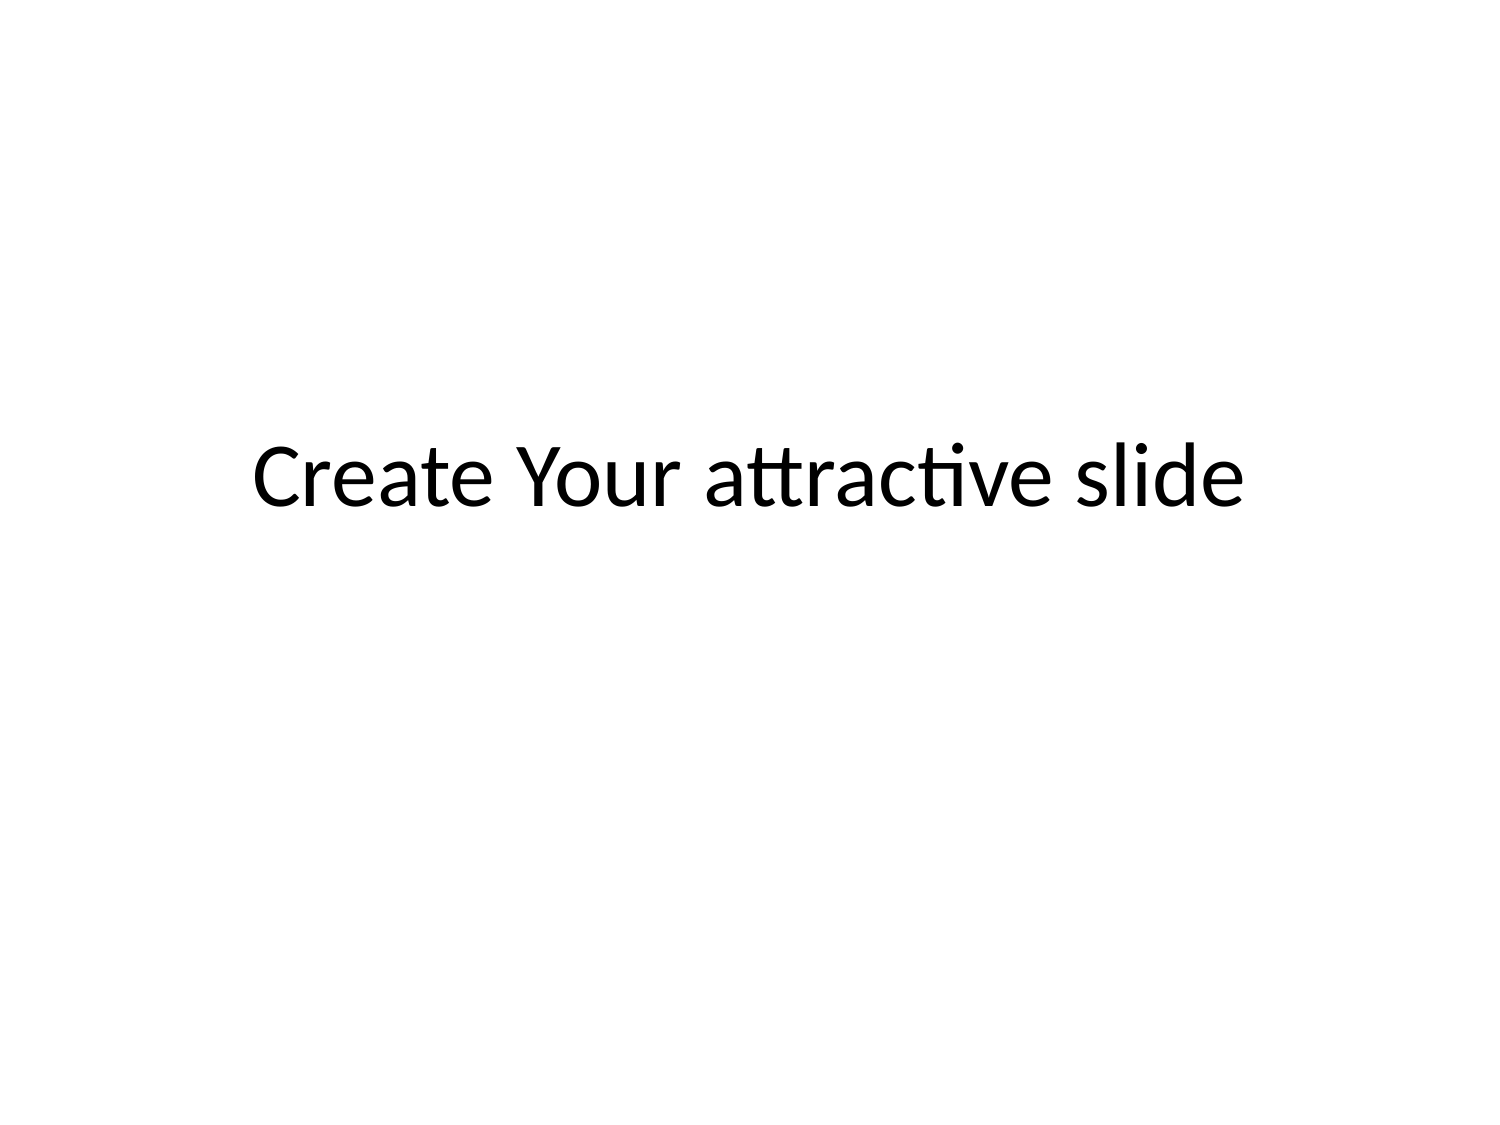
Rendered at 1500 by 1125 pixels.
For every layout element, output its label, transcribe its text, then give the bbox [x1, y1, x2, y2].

title Create Your attractive slide [112, 349, 1388, 591]
